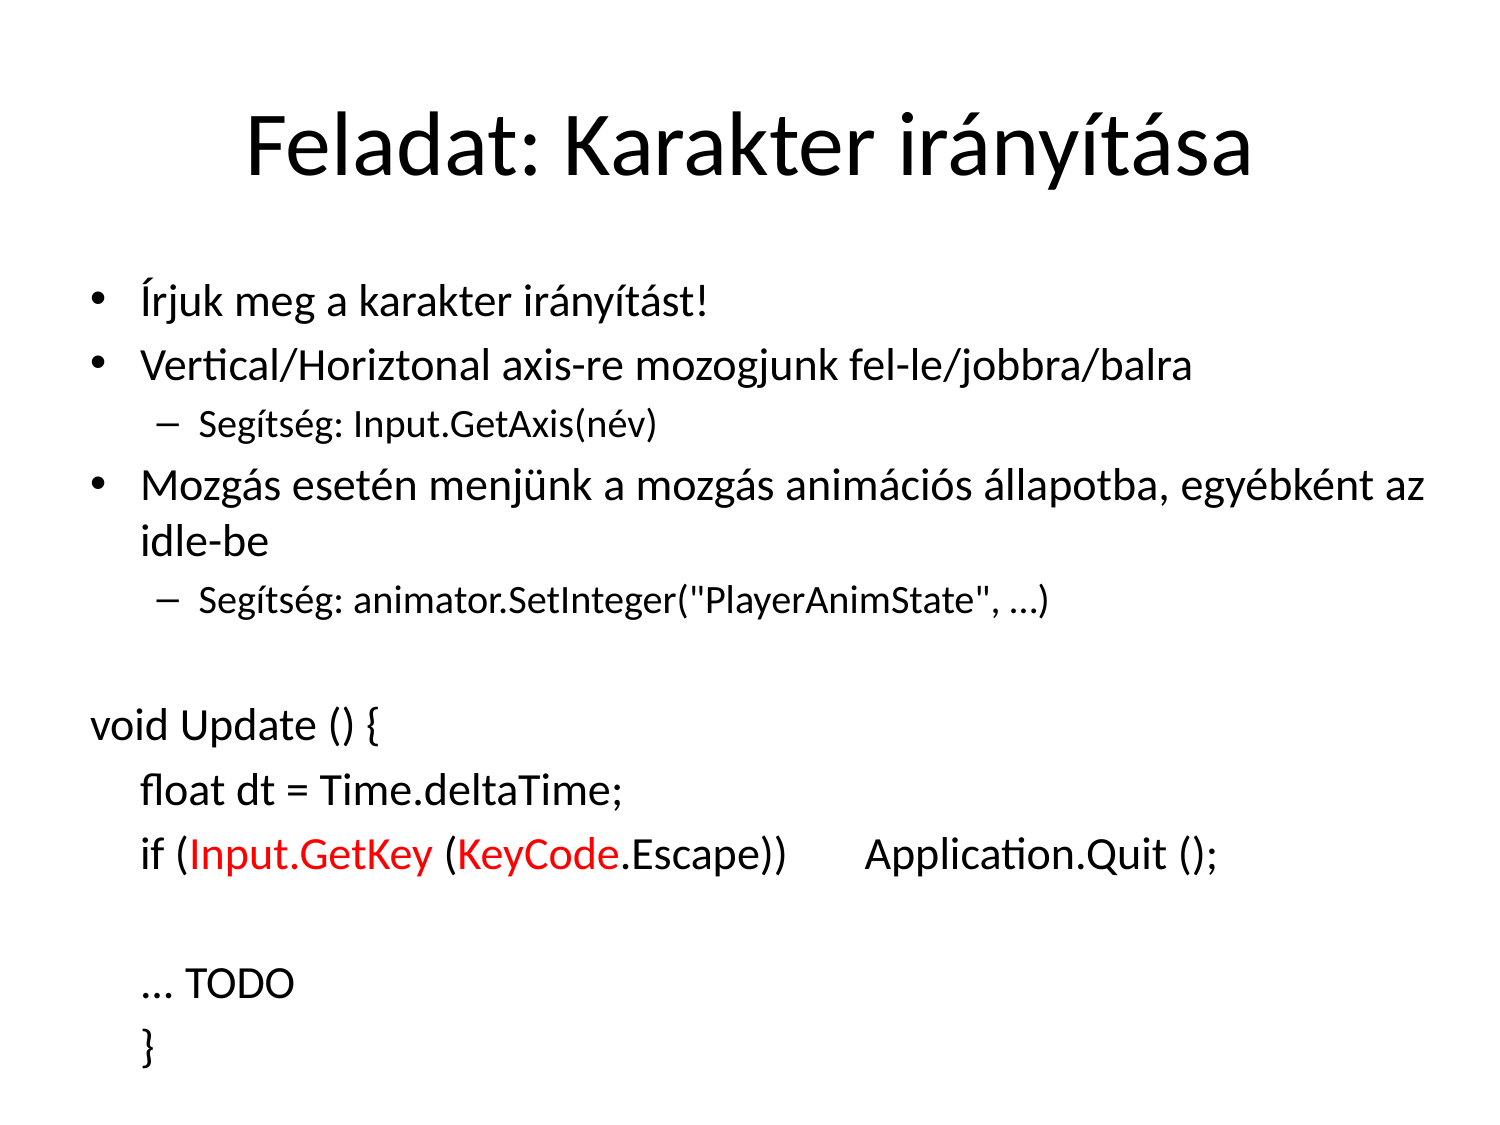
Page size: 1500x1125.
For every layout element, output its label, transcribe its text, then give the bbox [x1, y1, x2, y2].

list Írjuk meg a karakter irányítást! Vertical/Horiztonal axis-re mozogjunk fel-le/jobbra/balra Segítség: Input.GetAxis(név) Mozgás esetén menjünk a mozgás animációs állapotba, egyébként az idle-be Segítség: animator.SetInteger("PlayerAnimState", …) void Update () { float dt = Time.deltaTime; if (Input.GetKey (KeyCode.Escape)) Application.Quit (); ... TODO } [75, 262, 1475, 1088]
title Feladat: Karakter irányítása [75, 45, 1425, 233]
